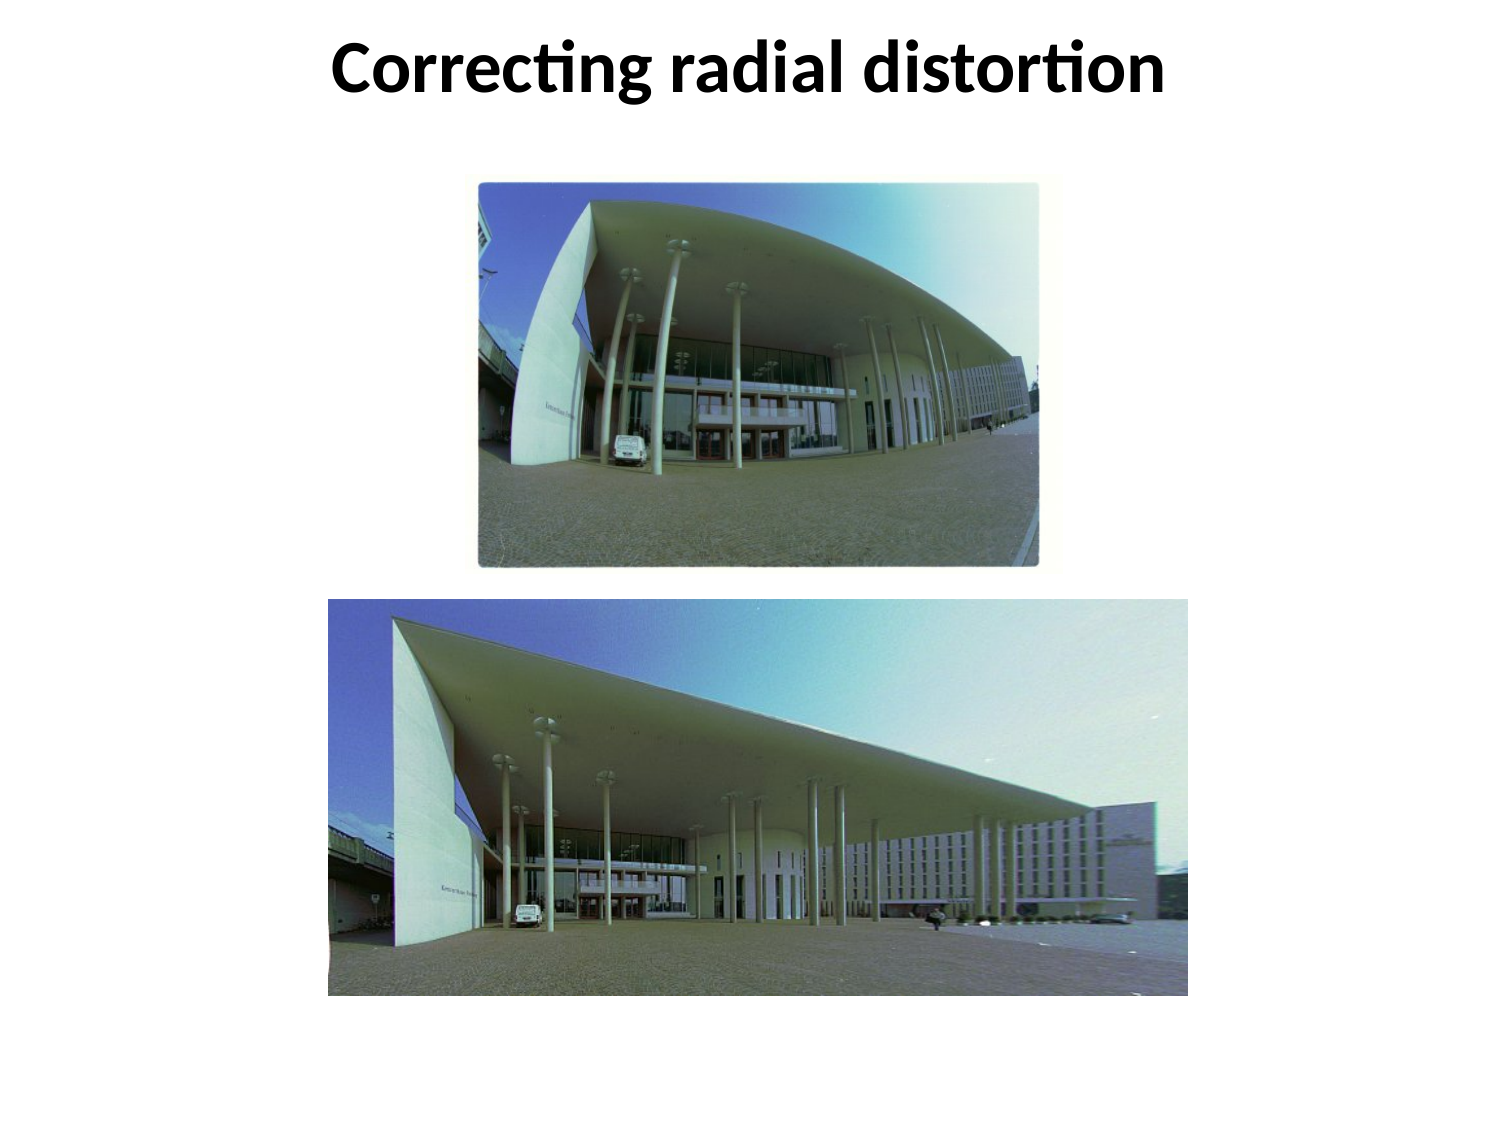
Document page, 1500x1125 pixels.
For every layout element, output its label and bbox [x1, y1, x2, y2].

text_box [24, 0, 1475, 125]
picture [465, 174, 1063, 574]
picture [328, 599, 1188, 996]
